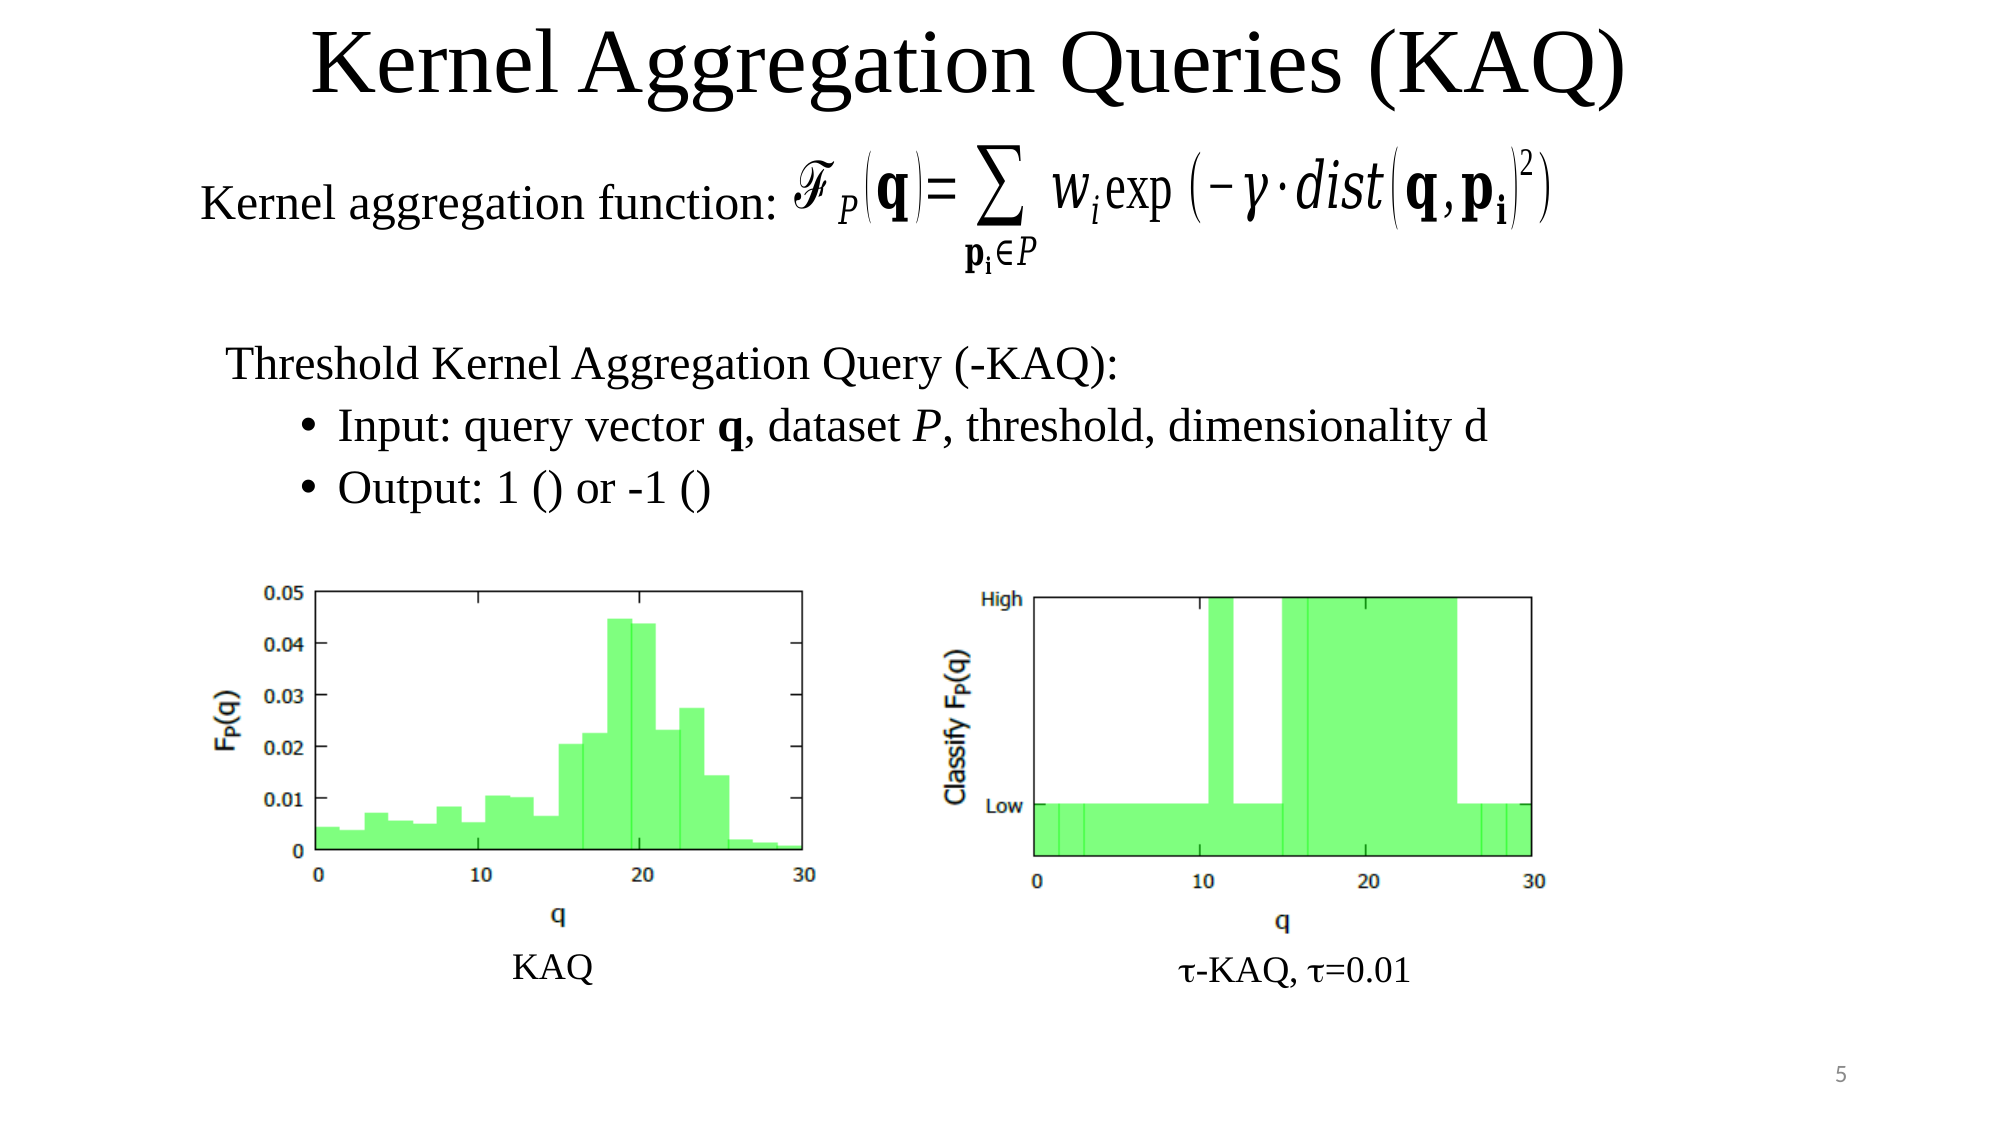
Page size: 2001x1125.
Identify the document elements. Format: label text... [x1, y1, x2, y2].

picture [913, 589, 1553, 937]
text_box KAQ [497, 934, 609, 995]
title Kernel Aggregation Queries (KAQ) [107, 0, 1833, 172]
picture [210, 583, 822, 932]
text_box Kernel aggregation function: [185, 162, 807, 238]
text_box -KAQ, =0.01 [1164, 937, 1427, 998]
slide_number 5 [1412, 1042, 1863, 1103]
